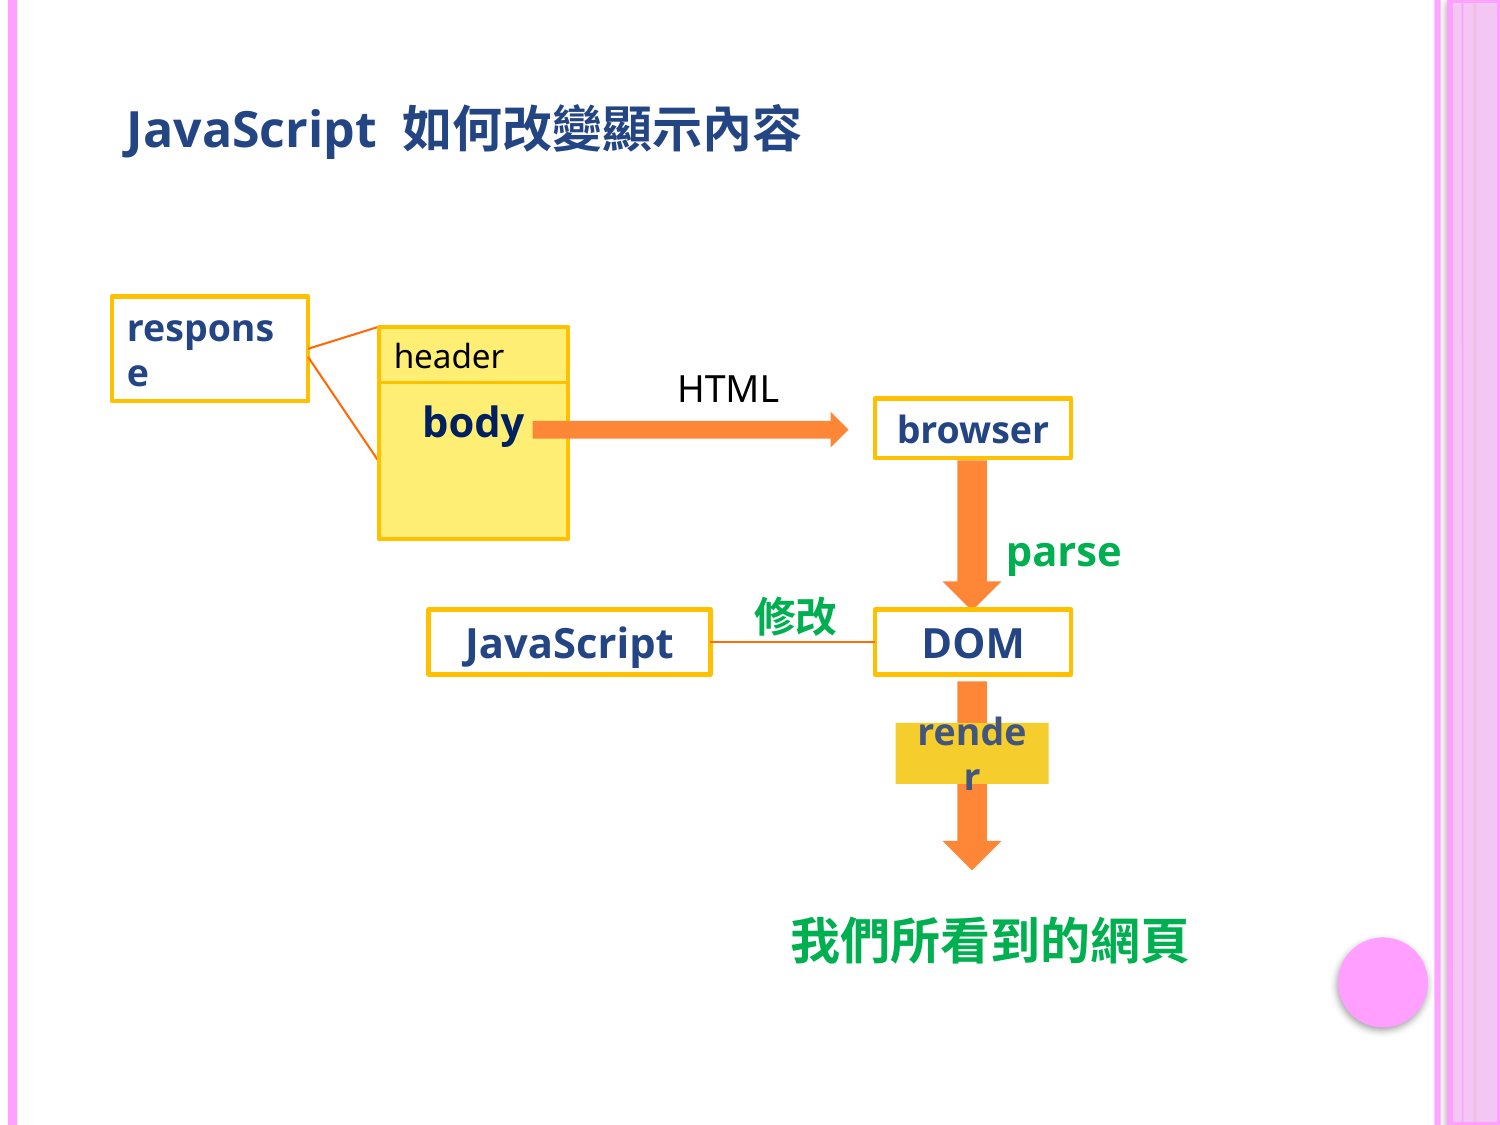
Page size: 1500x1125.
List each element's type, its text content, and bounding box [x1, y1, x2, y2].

text_box JavaScript 如何改變顯示內容 [112, 89, 963, 165]
text_box 我們所看到的網頁 [775, 902, 1367, 978]
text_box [111, 295, 1072, 871]
text_box parse [1077, 517, 1204, 583]
